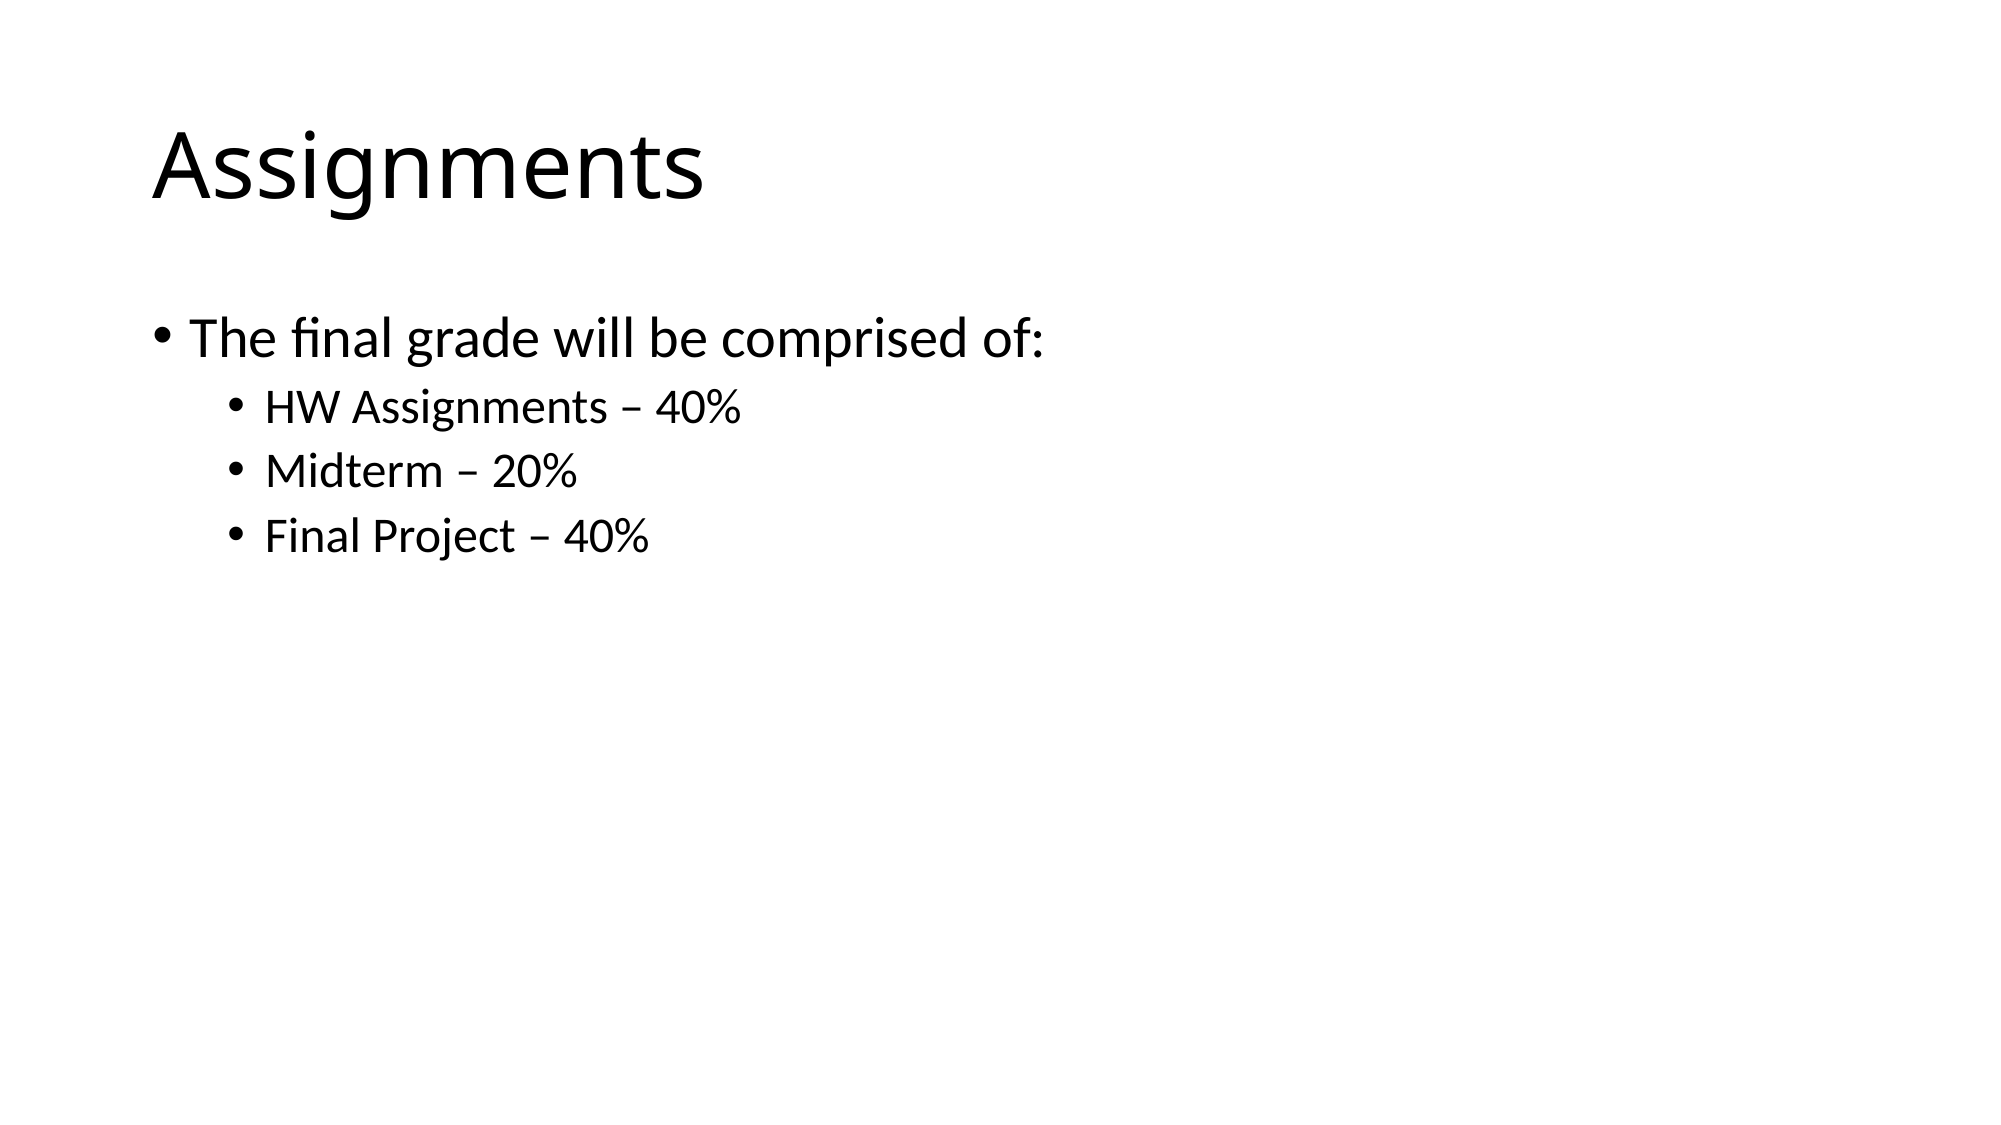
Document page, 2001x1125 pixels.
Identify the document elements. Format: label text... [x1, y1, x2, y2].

list The final grade will be comprised of: HW Assignments – 40% Midterm – 20% Final Project – 40% [137, 299, 1863, 1014]
title Assignments [137, 59, 1863, 278]
